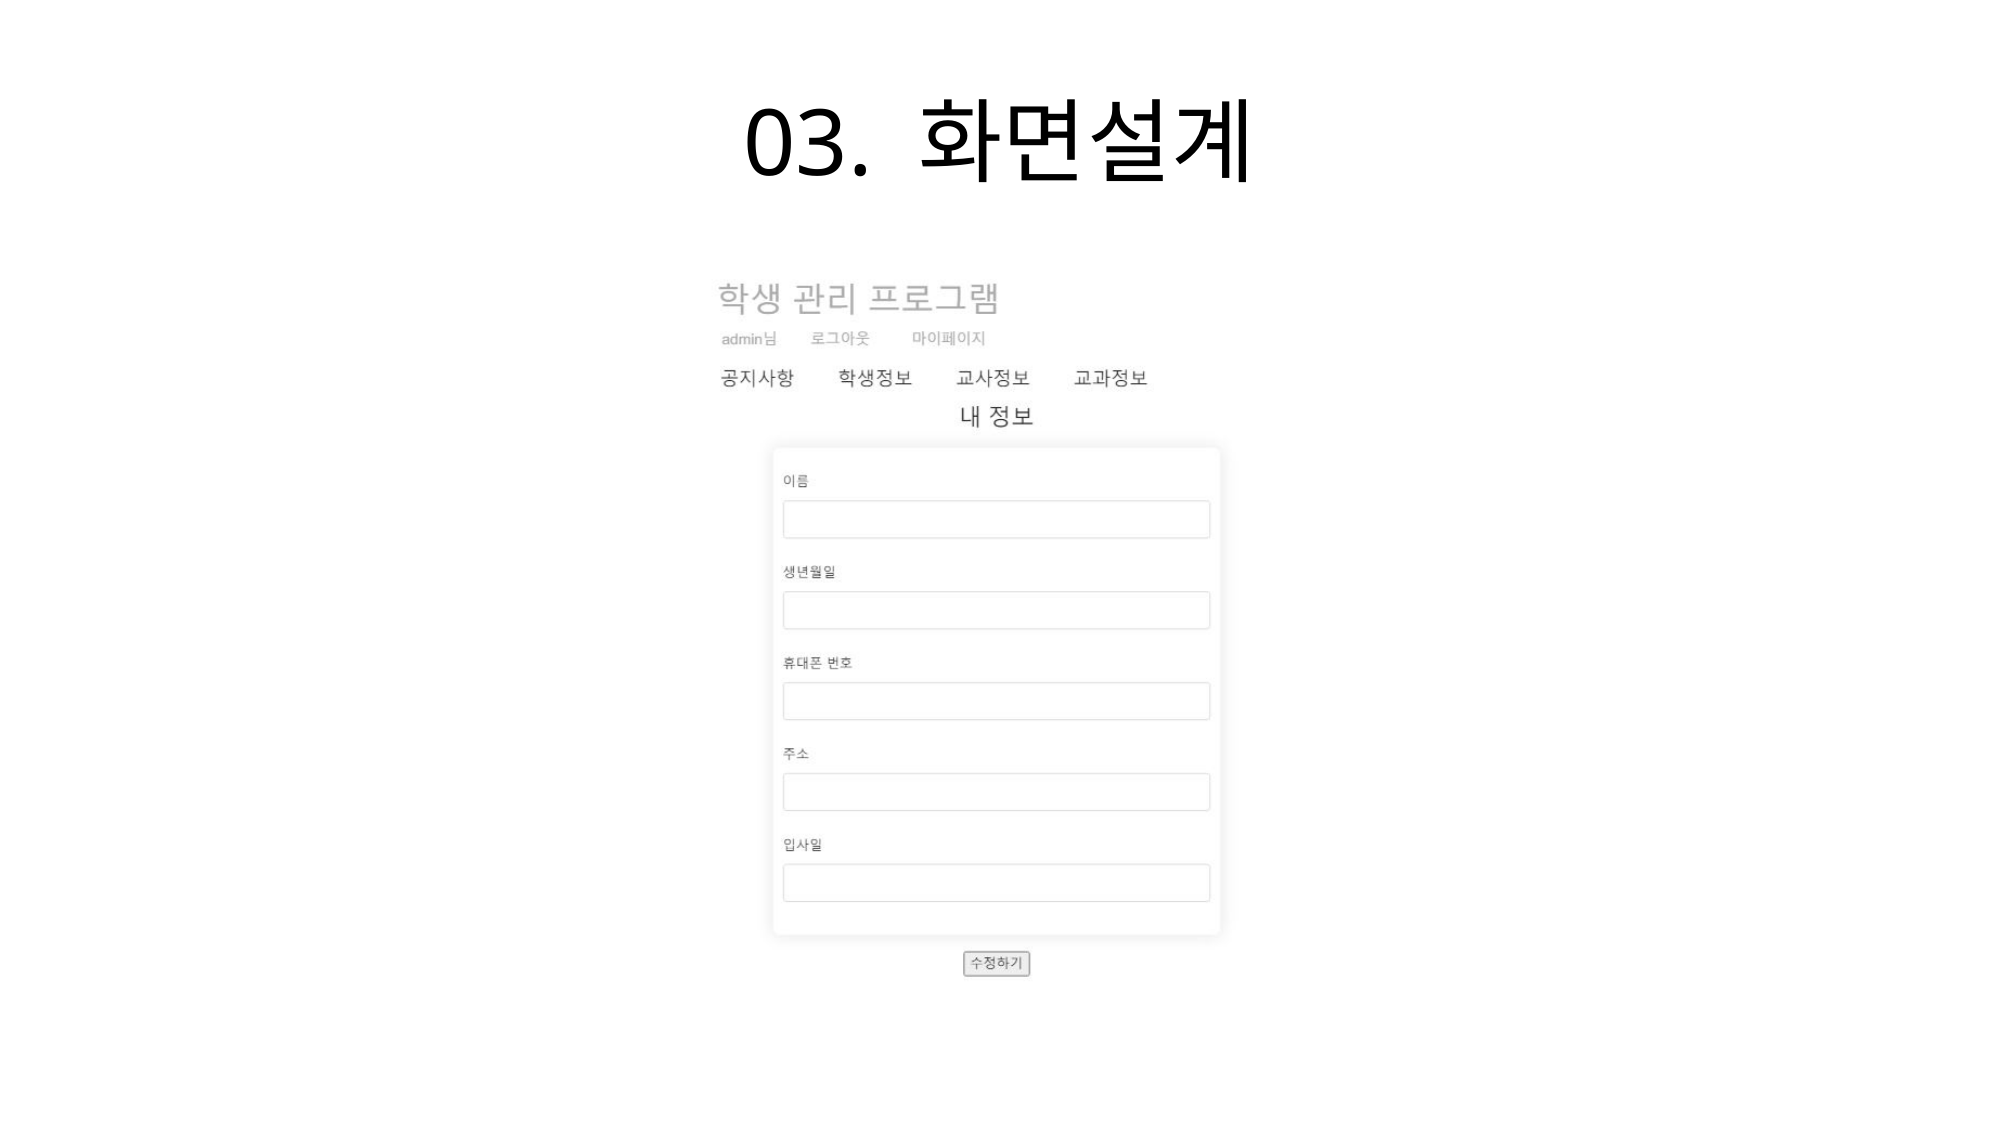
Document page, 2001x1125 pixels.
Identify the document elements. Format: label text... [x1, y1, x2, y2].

title 03. 화면설계 [99, 45, 1900, 233]
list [702, 261, 1298, 1006]
